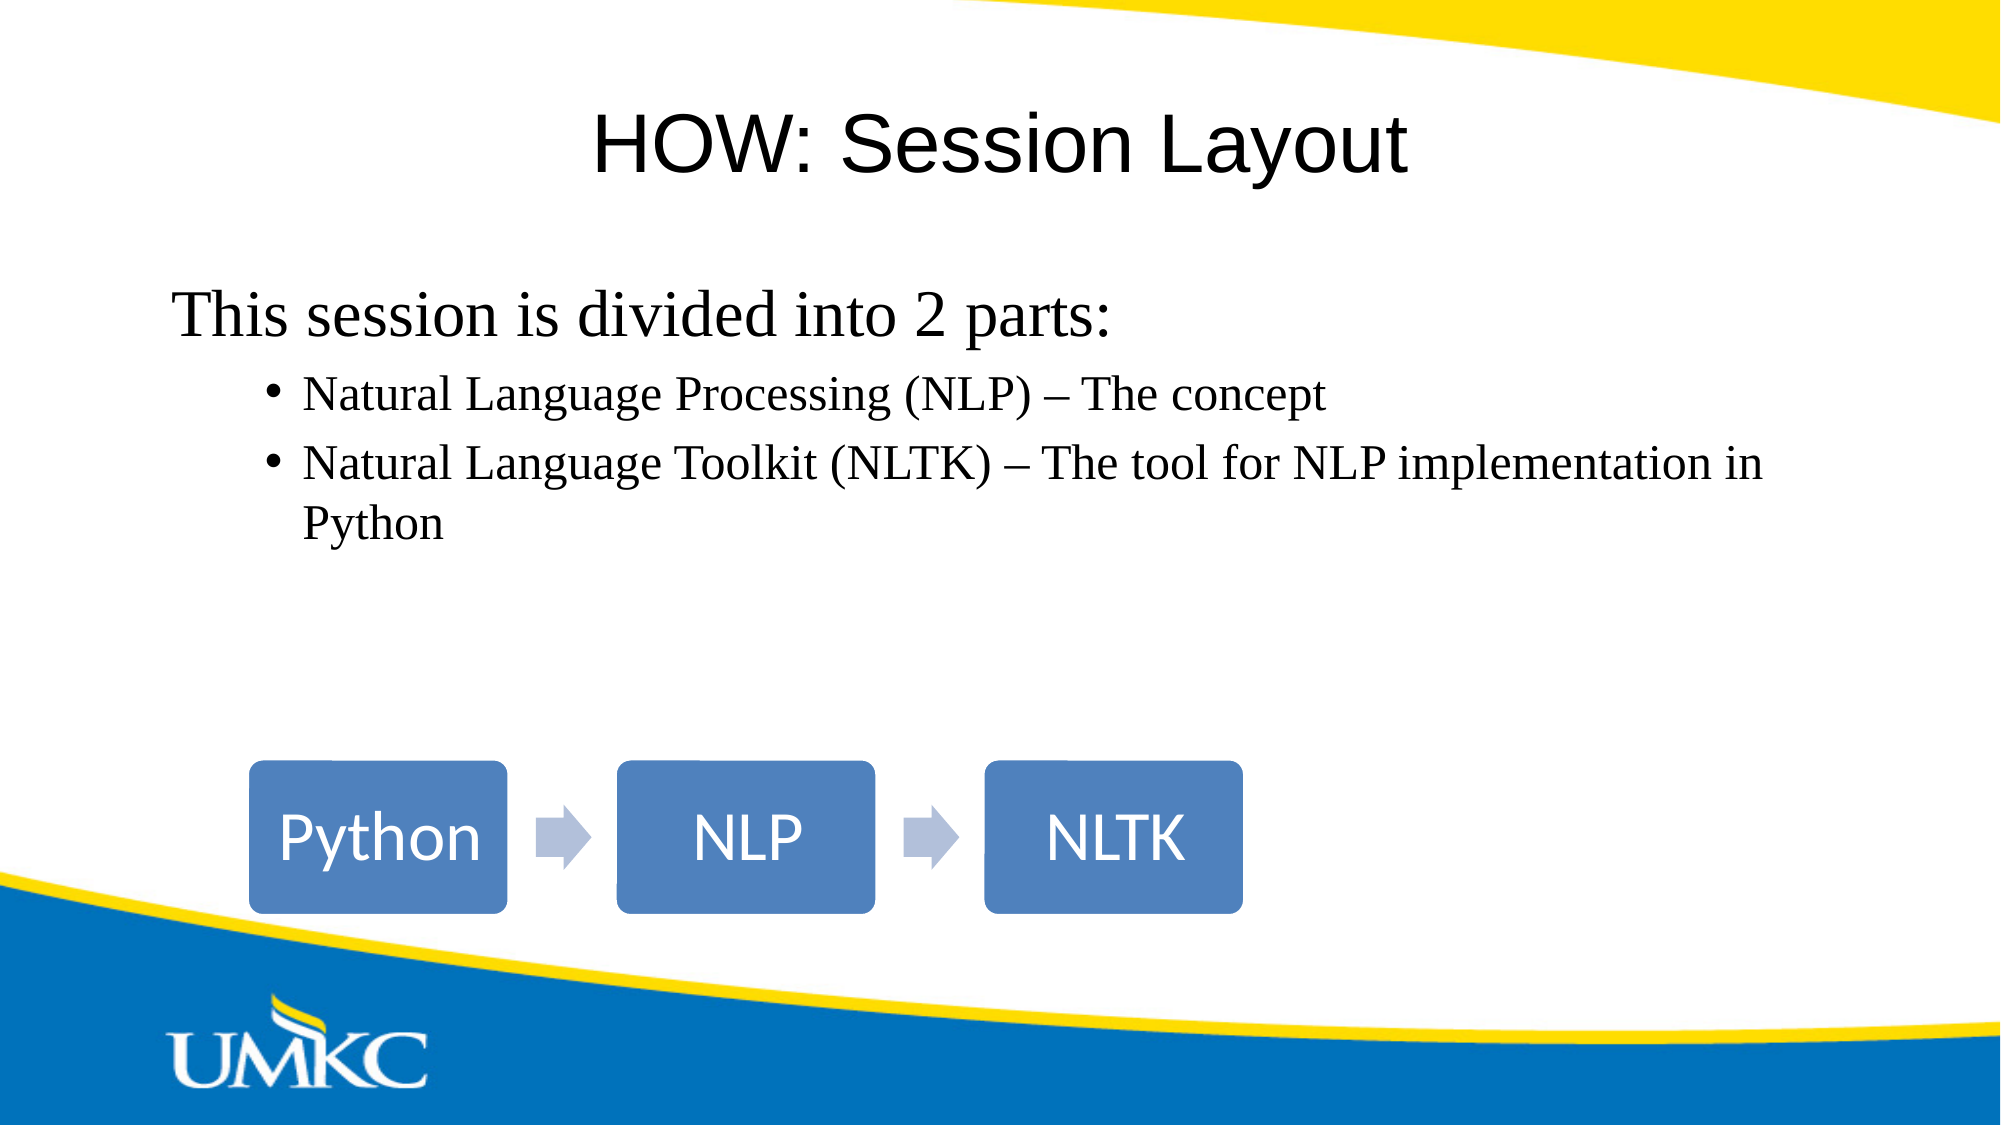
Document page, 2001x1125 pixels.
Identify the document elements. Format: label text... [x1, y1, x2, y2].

title HOW: Session Layout [99, 45, 1900, 233]
list This session is divided into 2 parts: Natural Language Processing (NLP) – The concept Natural Language Toolkit (NLTK) – The tool for NLP implementation in Python [99, 262, 1900, 1005]
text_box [245, 726, 1247, 949]
picture [0, 0, 2001, 1125]
